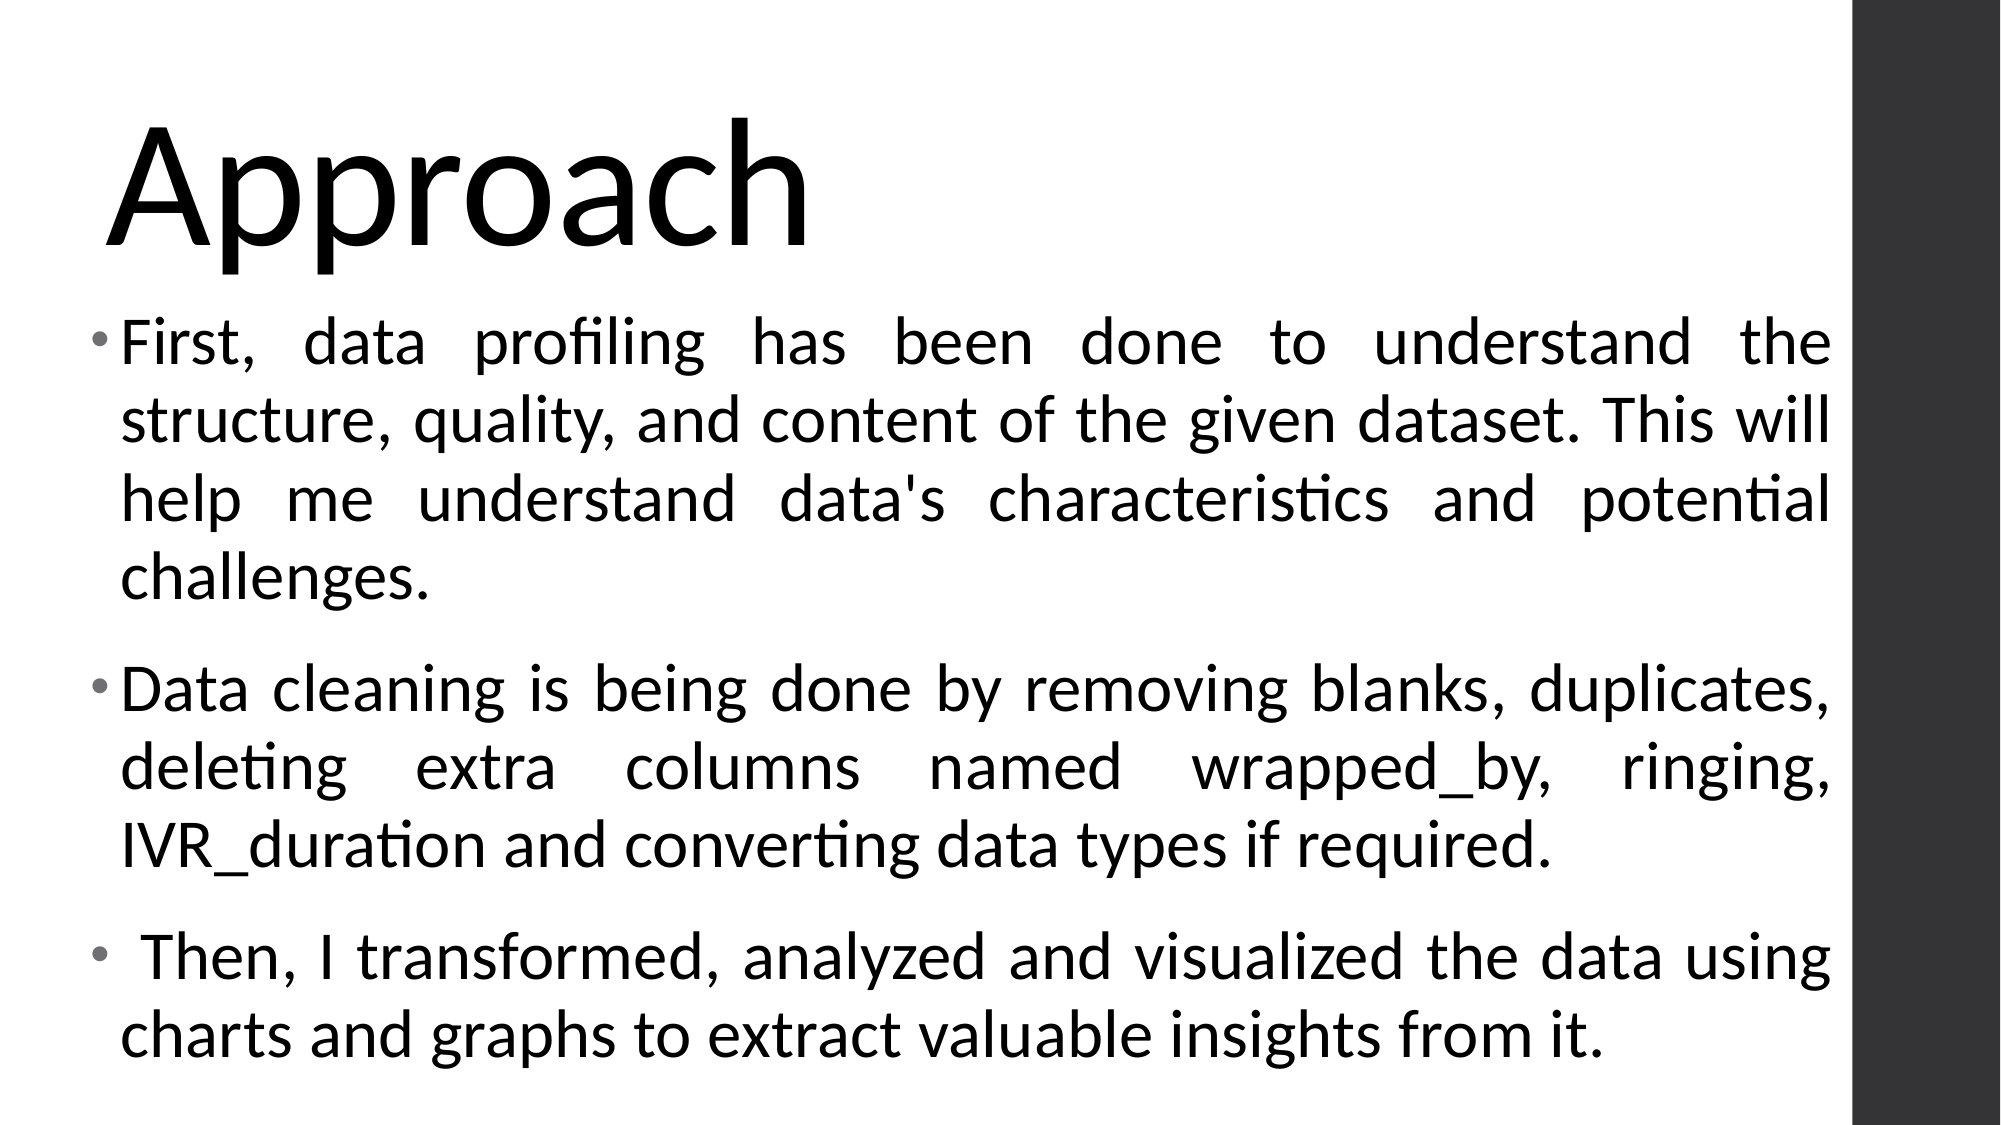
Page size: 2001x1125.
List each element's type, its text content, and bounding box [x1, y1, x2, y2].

title Approach [90, 71, 1910, 293]
list First, data profiling has been done to understand the structure, quality, and content of the given dataset. This will help me understand data's characteristics and potential challenges. Data cleaning is being done by removing blanks, duplicates, deleting extra columns named wrapped_by, ringing, IVR_duration and converting data types if required. Then, I transformed, analyzed and visualized the data using charts and graphs to extract valuable insights from it. [90, 301, 1837, 1085]
